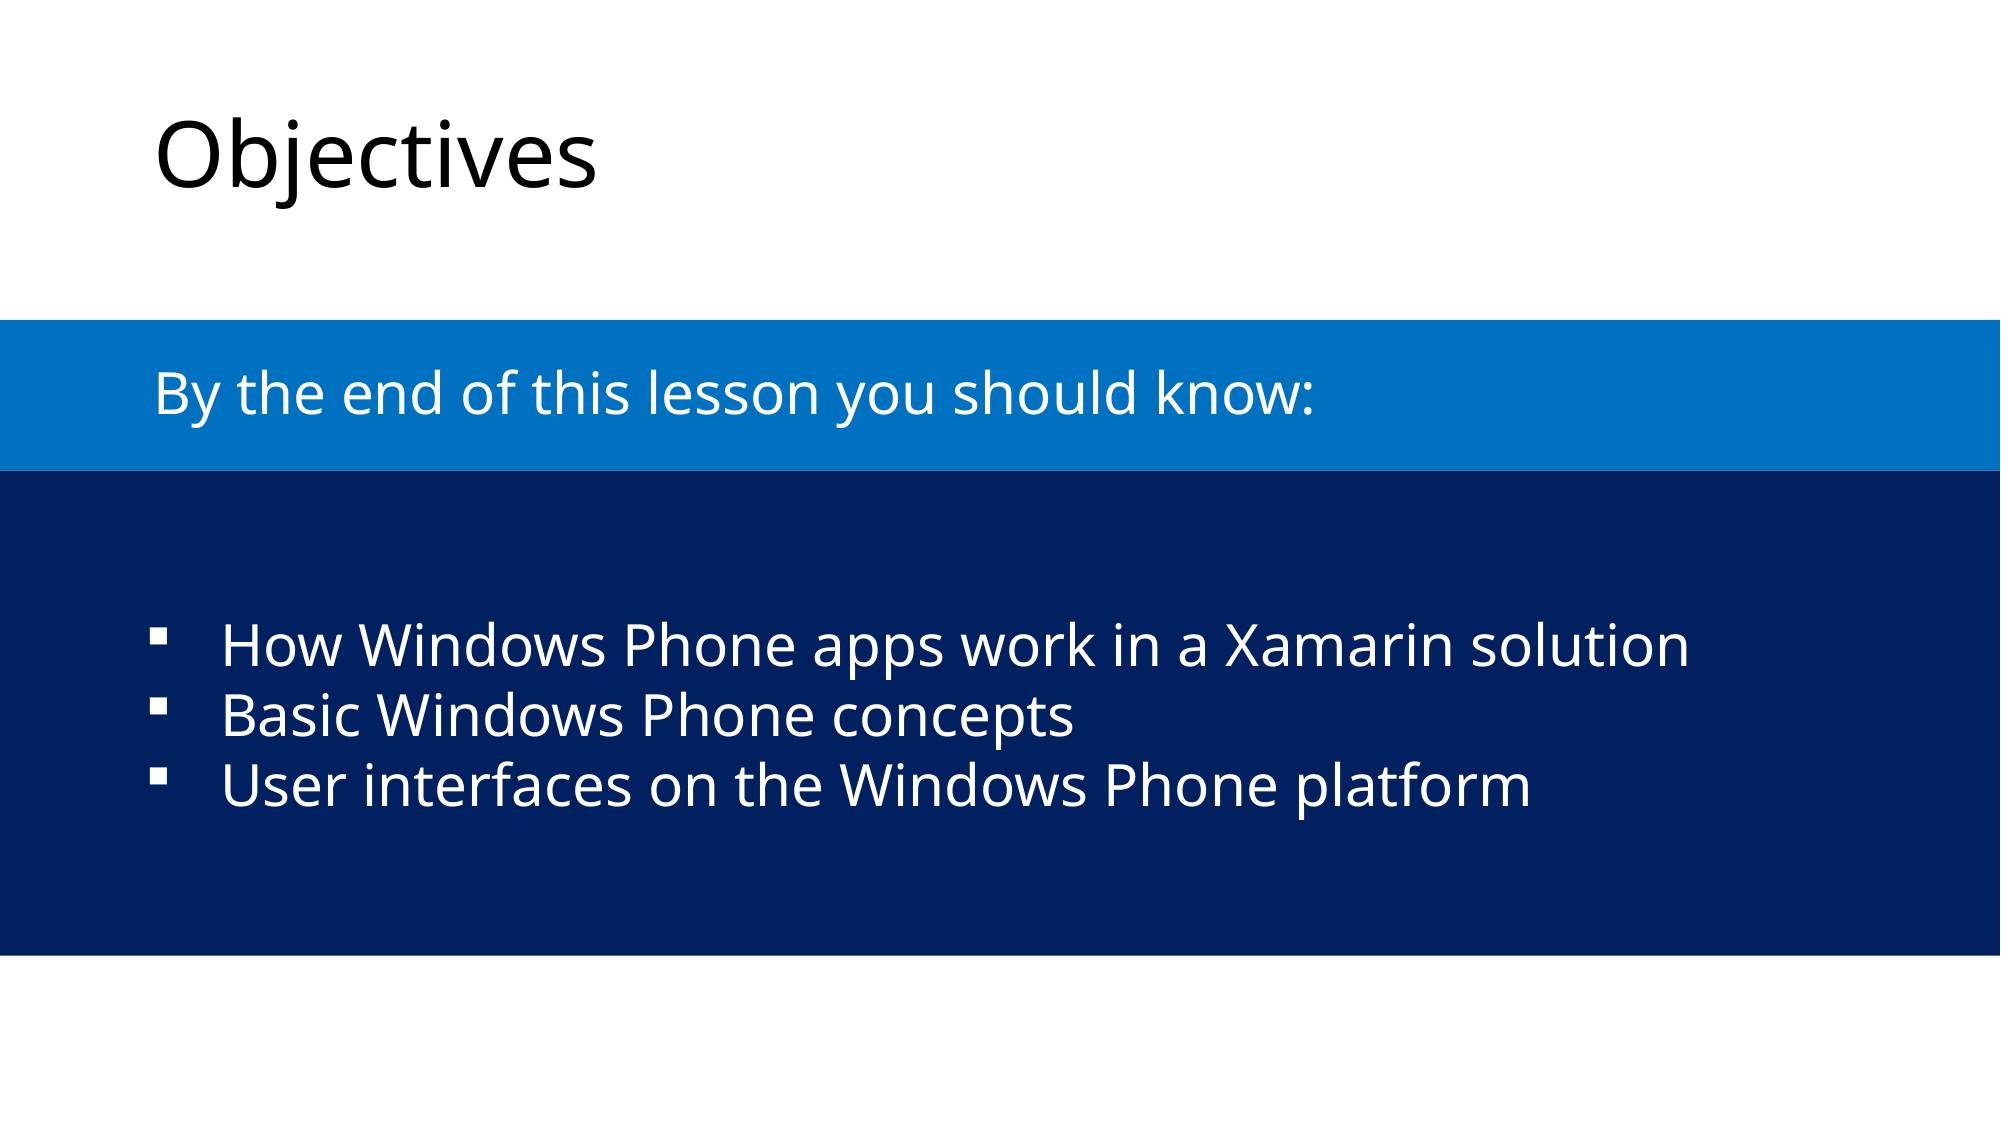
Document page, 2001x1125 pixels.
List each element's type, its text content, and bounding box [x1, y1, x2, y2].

text_box Objectives [138, 88, 951, 213]
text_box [0, 319, 2000, 956]
